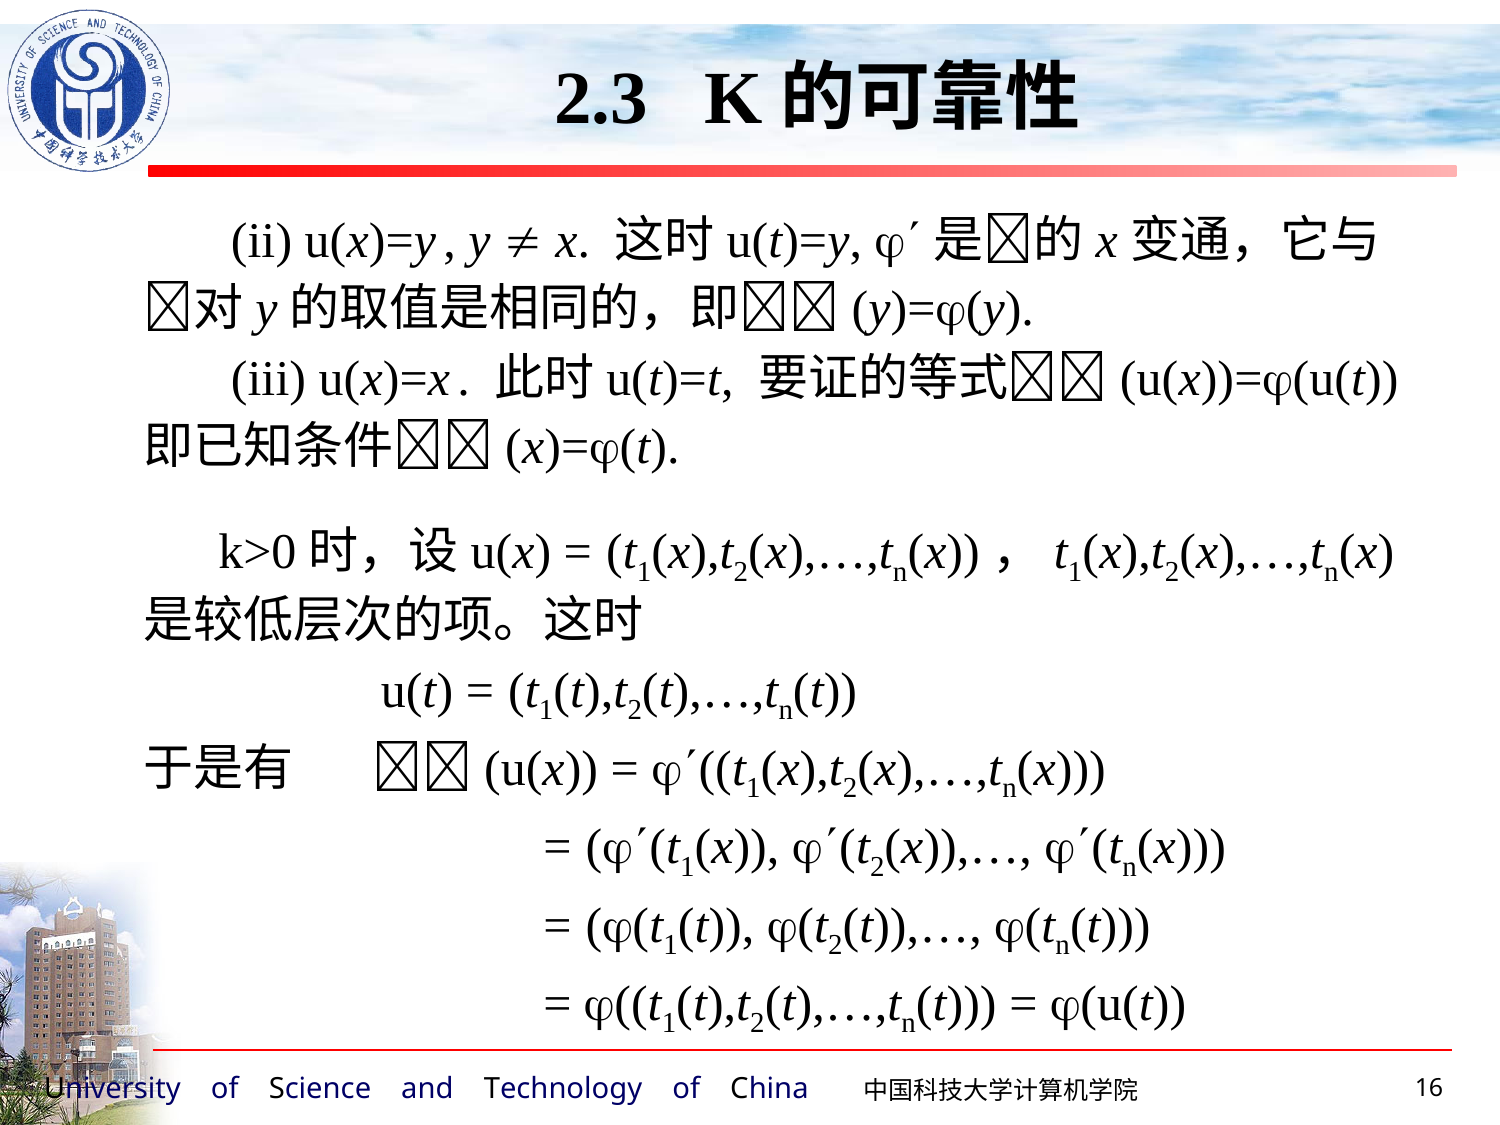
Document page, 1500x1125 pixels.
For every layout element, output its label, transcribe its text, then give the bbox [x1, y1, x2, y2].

picture [0, 0, 1500, 184]
text_box 2.3 K的可靠性 [187, 37, 1438, 149]
picture [0, 862, 181, 1125]
